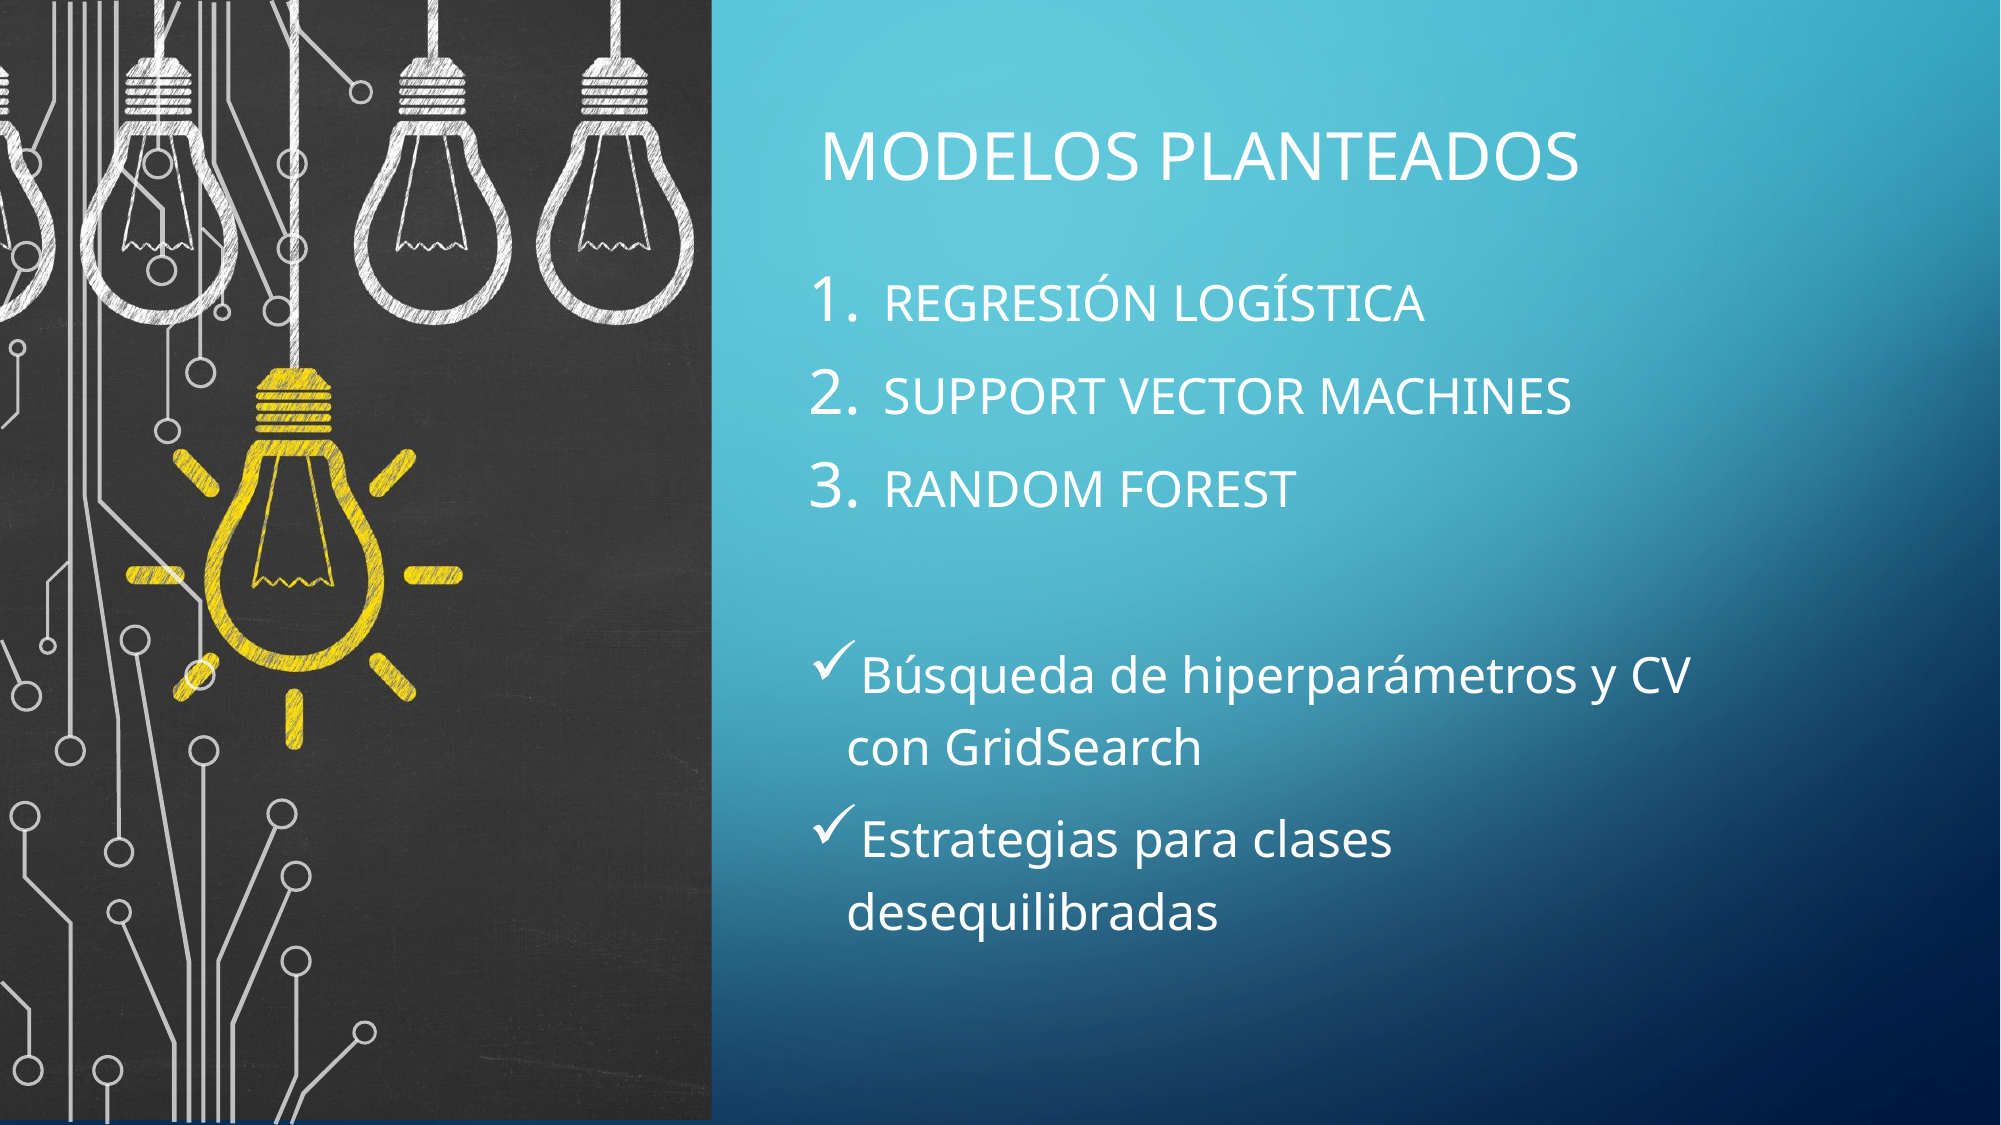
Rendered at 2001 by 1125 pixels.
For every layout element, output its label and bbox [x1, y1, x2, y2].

picture [379, 0, 712, 1124]
text_box [379, 0, 2000, 1125]
text_box [0, 0, 379, 1125]
